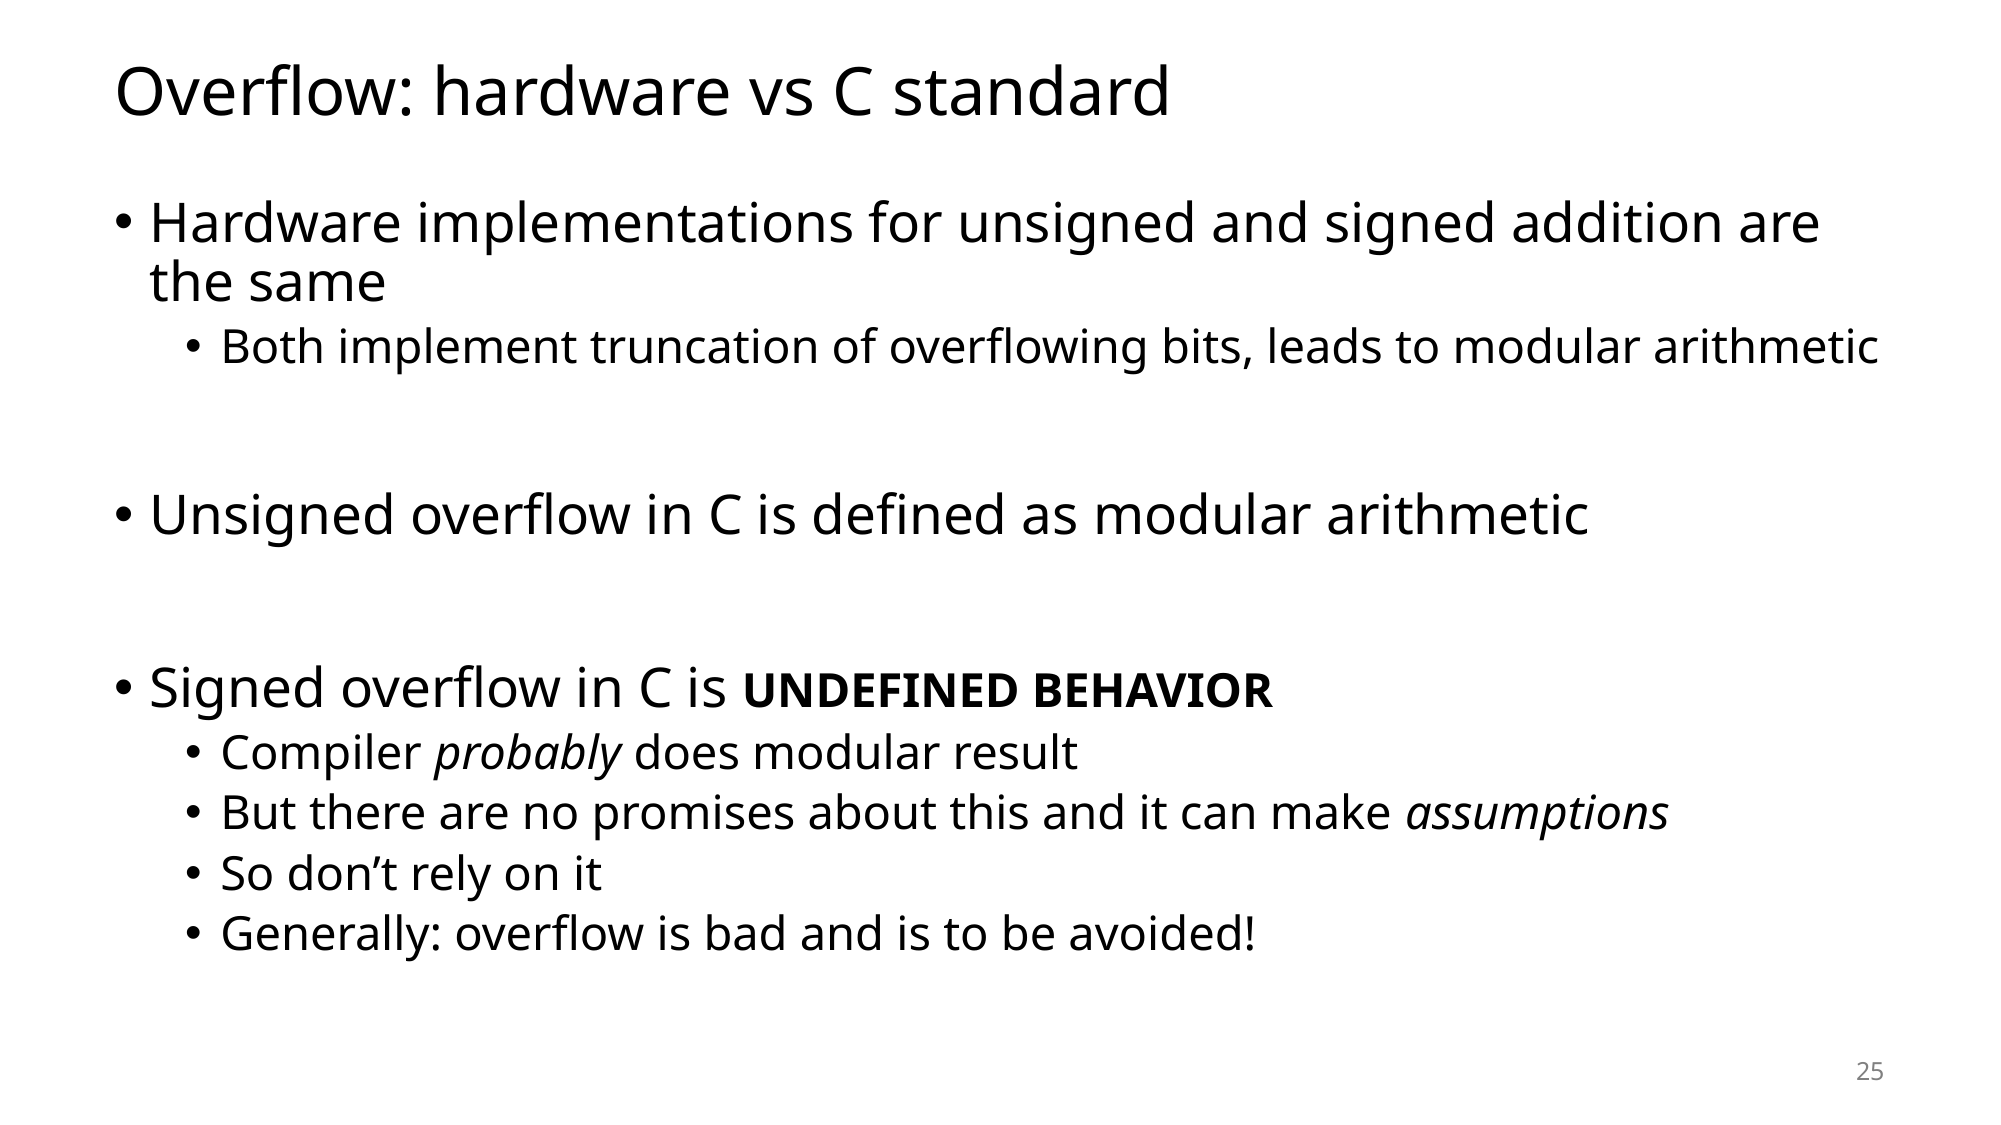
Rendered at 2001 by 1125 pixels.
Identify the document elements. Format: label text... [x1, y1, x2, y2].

list Hardware implementations for unsigned and signed addition are the same Both implement truncation of overflowing bits, leads to modular arithmetic Unsigned overflow in C is defined as modular arithmetic Signed overflow in C is UNDEFINED BEHAVIOR Compiler probably does modular result But there are no promises about this and it can make assumptions So don’t rely on it Generally: overflow is bad and is to be avoided! [99, 187, 1900, 1013]
slide_number 25 [1749, 1042, 1900, 1103]
title Overflow: hardware vs C standard [99, 37, 1900, 150]
